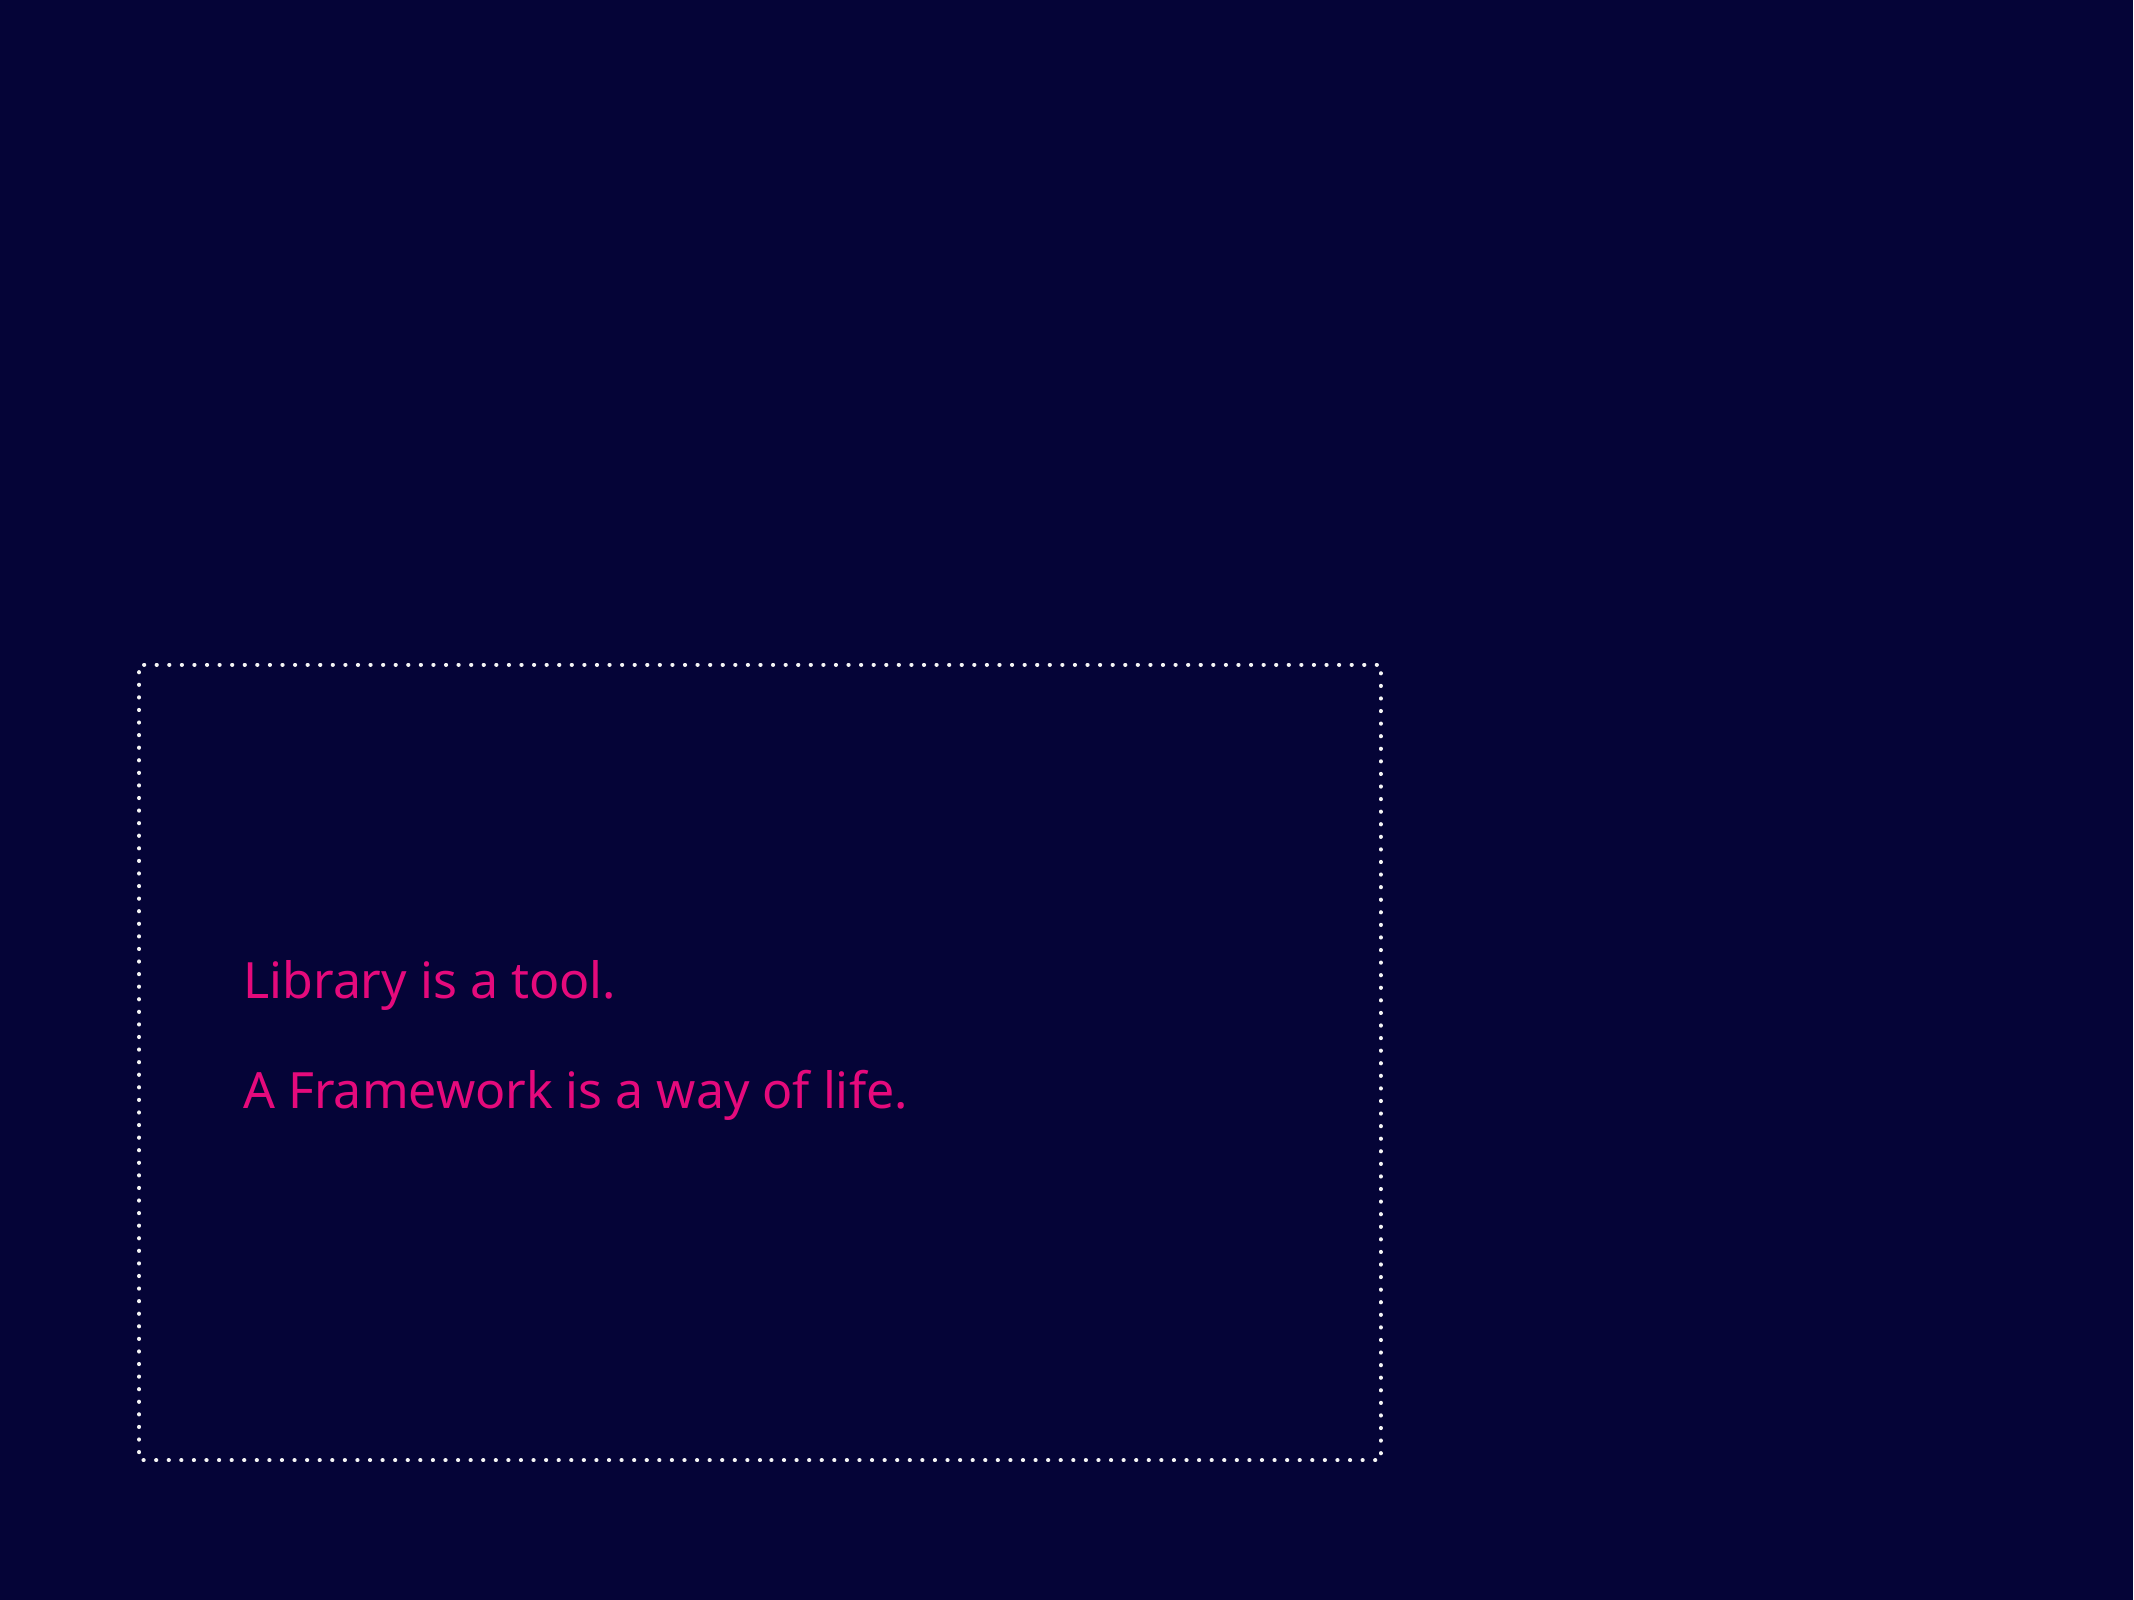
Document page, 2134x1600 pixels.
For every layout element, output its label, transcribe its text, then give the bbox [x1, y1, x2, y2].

text_box [139, 664, 1381, 1461]
text_box Library is a tool. A Framework is a way of life. [235, 939, 1285, 1127]
